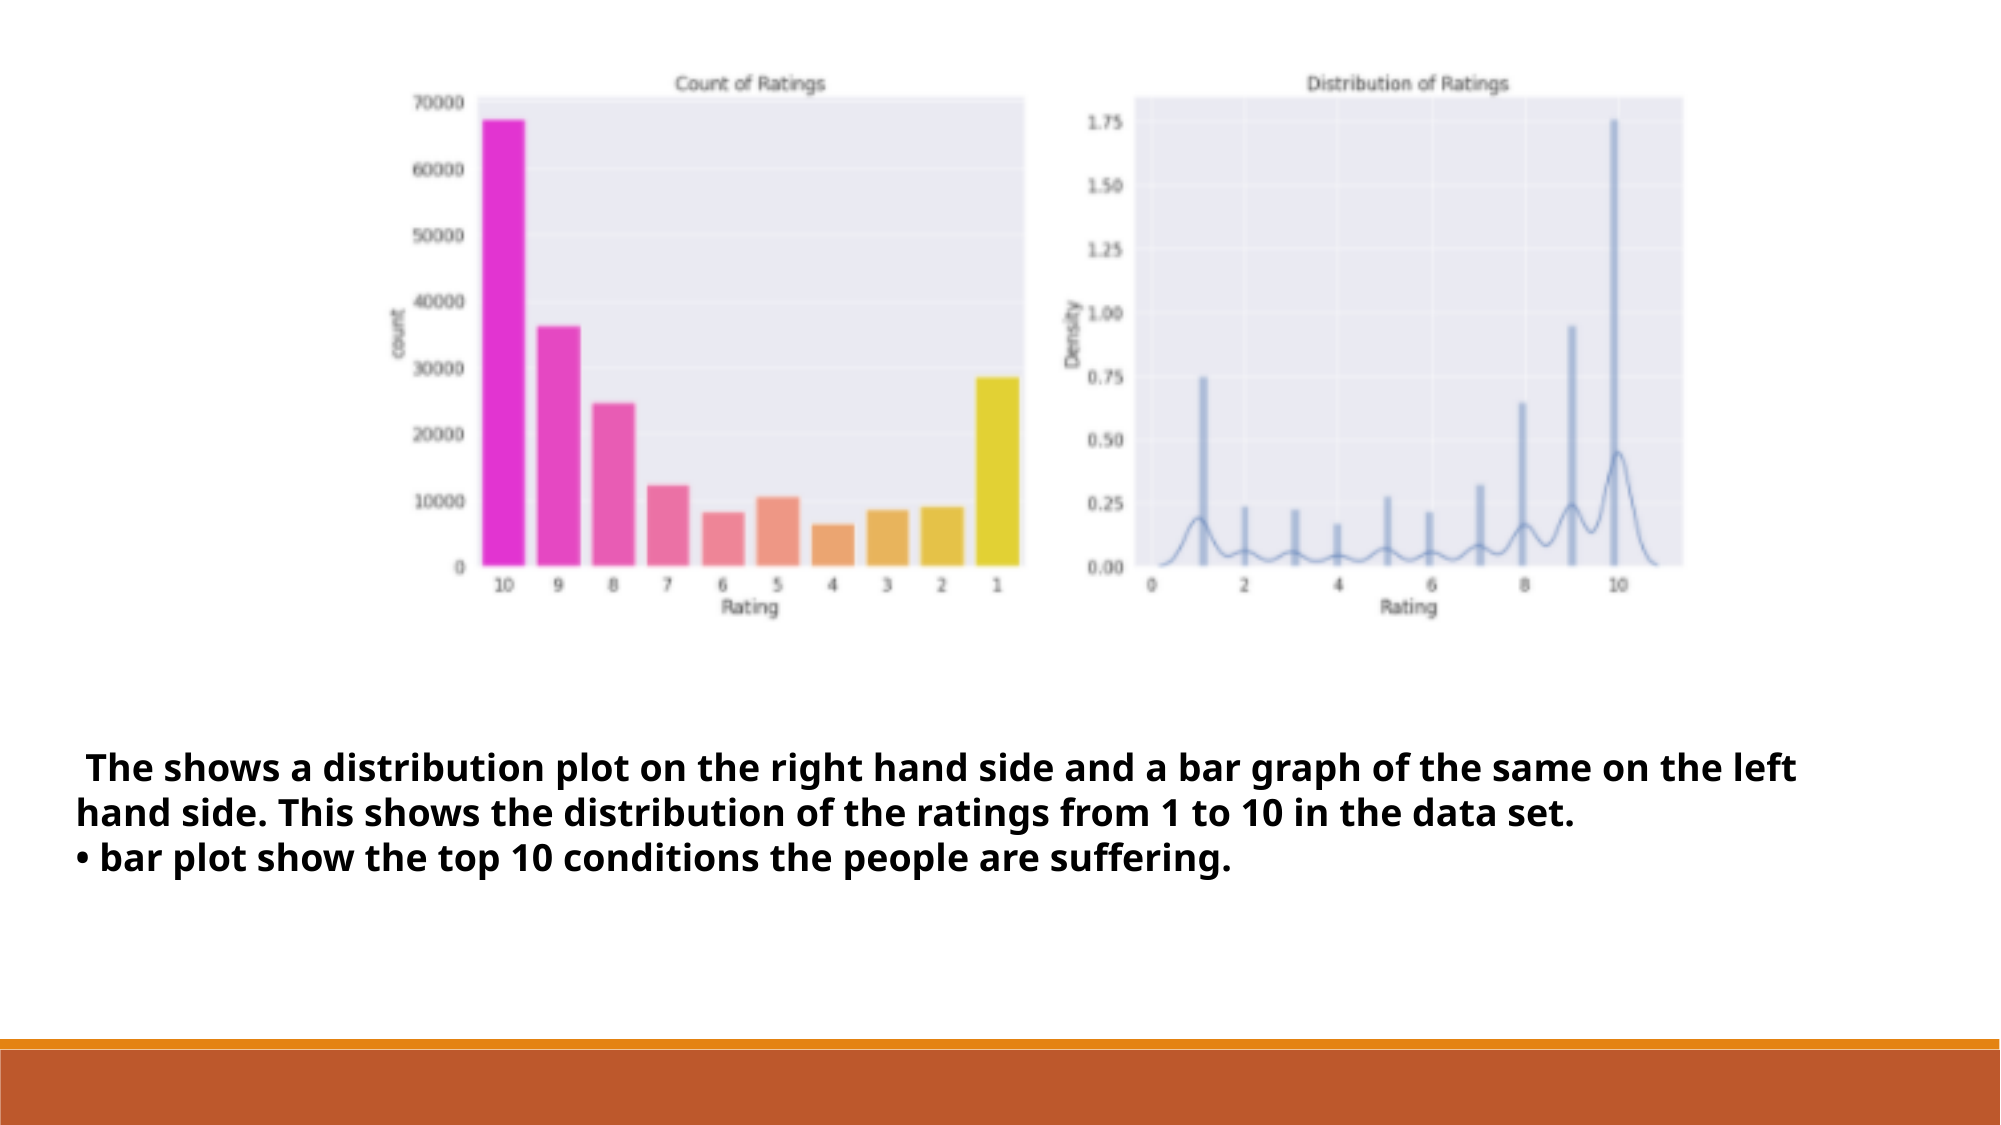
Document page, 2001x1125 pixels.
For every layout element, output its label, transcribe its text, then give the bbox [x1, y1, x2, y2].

picture [345, 55, 1699, 679]
text_box The shows a distribution plot on the right hand side and a bar graph of the same on the left hand side. This shows the distribution of the ratings from 1 to 10 in the data set. • bar plot show the top 10 conditions the people are suffering. [60, 736, 1903, 932]
